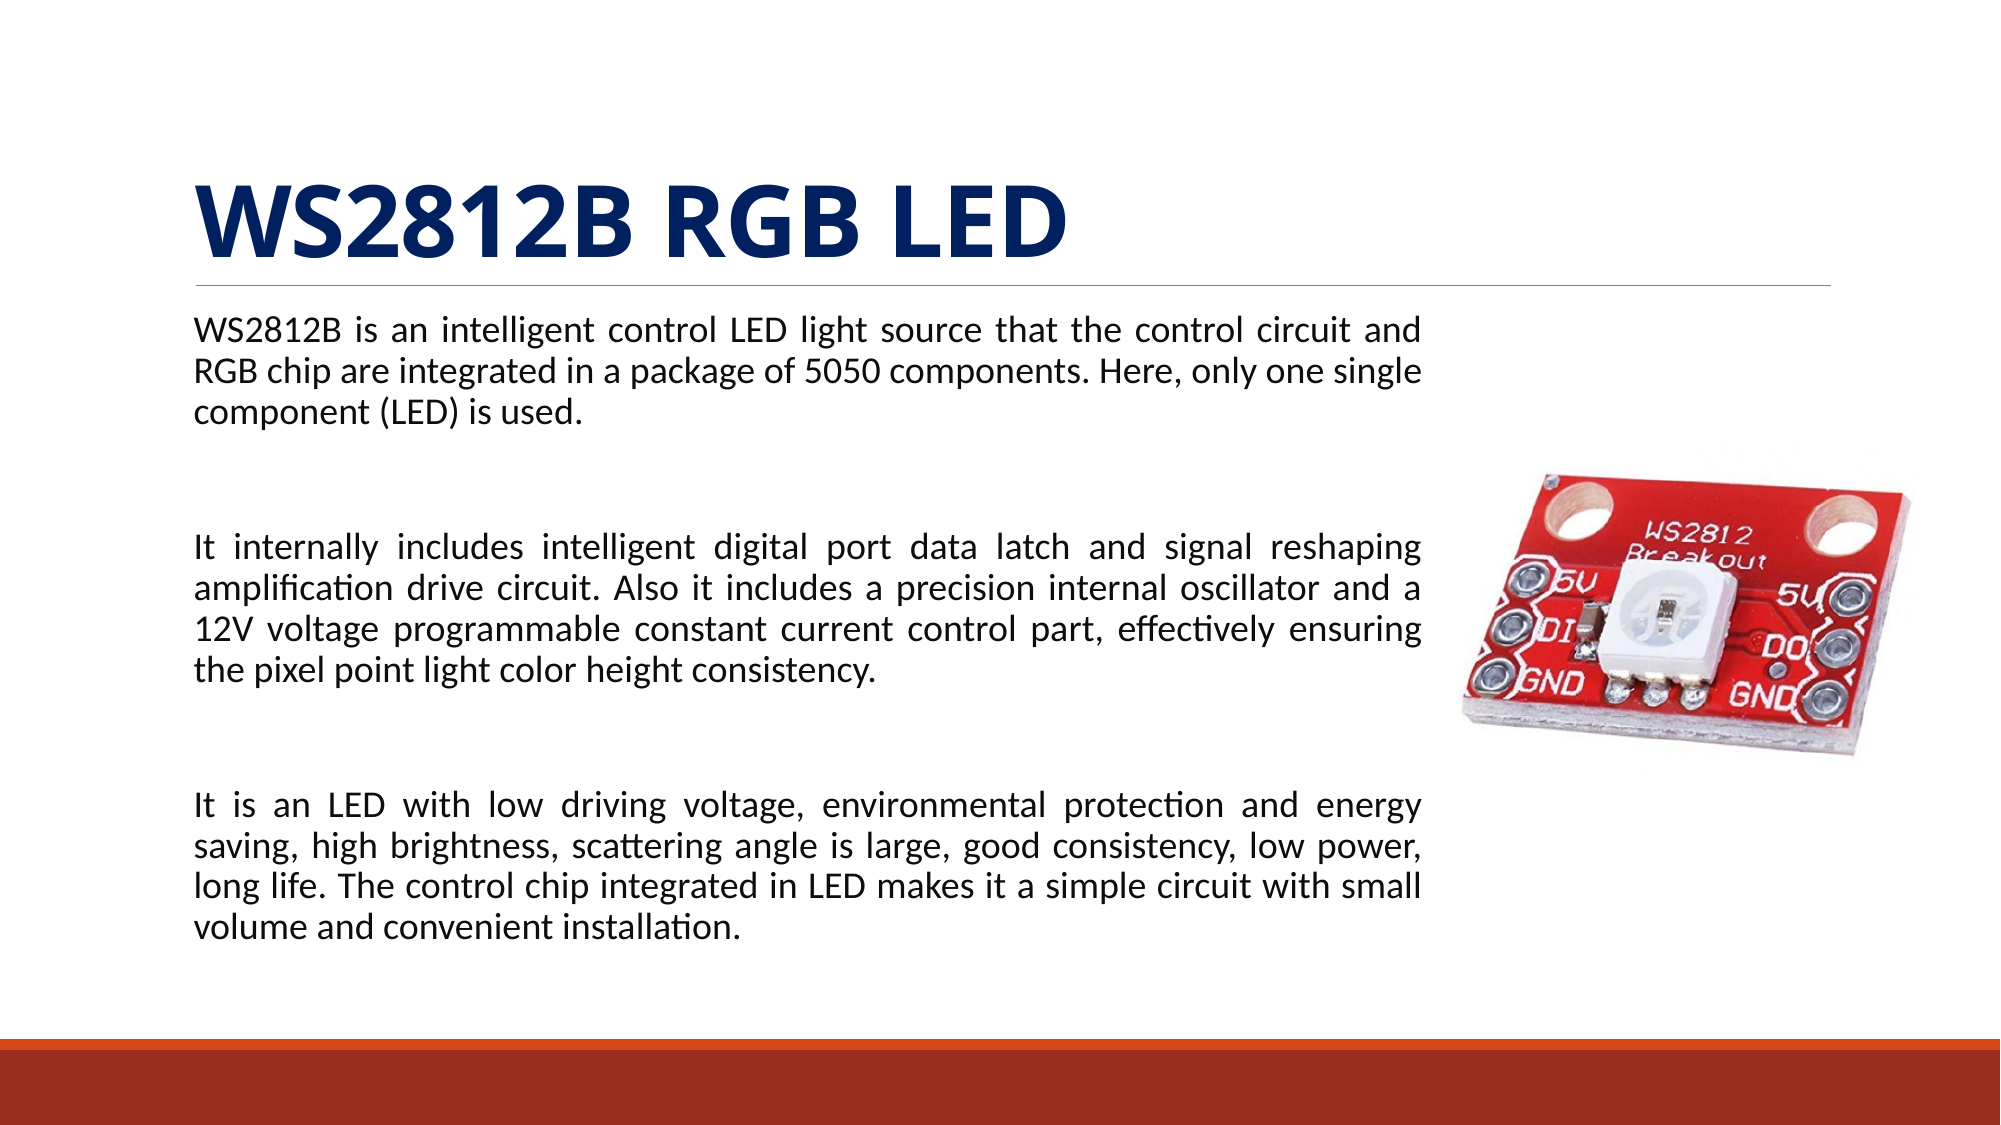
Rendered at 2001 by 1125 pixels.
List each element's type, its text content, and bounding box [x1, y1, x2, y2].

picture [1456, 443, 1915, 778]
title WS2812B RGB LED [180, 47, 1830, 285]
list WS2812B is an intelligent control LED light source that the control circuit and RGB chip are integrated in a package of 5050 components. Here, only one single component (LED) is used. It internally includes intelligent digital port data latch and signal reshaping amplification drive circuit. Also it includes a precision internal oscillator and a 12V voltage programmable constant current control part, effectively ensuring the pixel point light color height consistency. It is an LED with low driving voltage, environmental protection and energy saving, high brightness, scattering angle is large, good consistency, low power, long life. The control chip integrated in LED makes it a simple circuit with small volume and convenient installation. [180, 302, 1425, 963]
